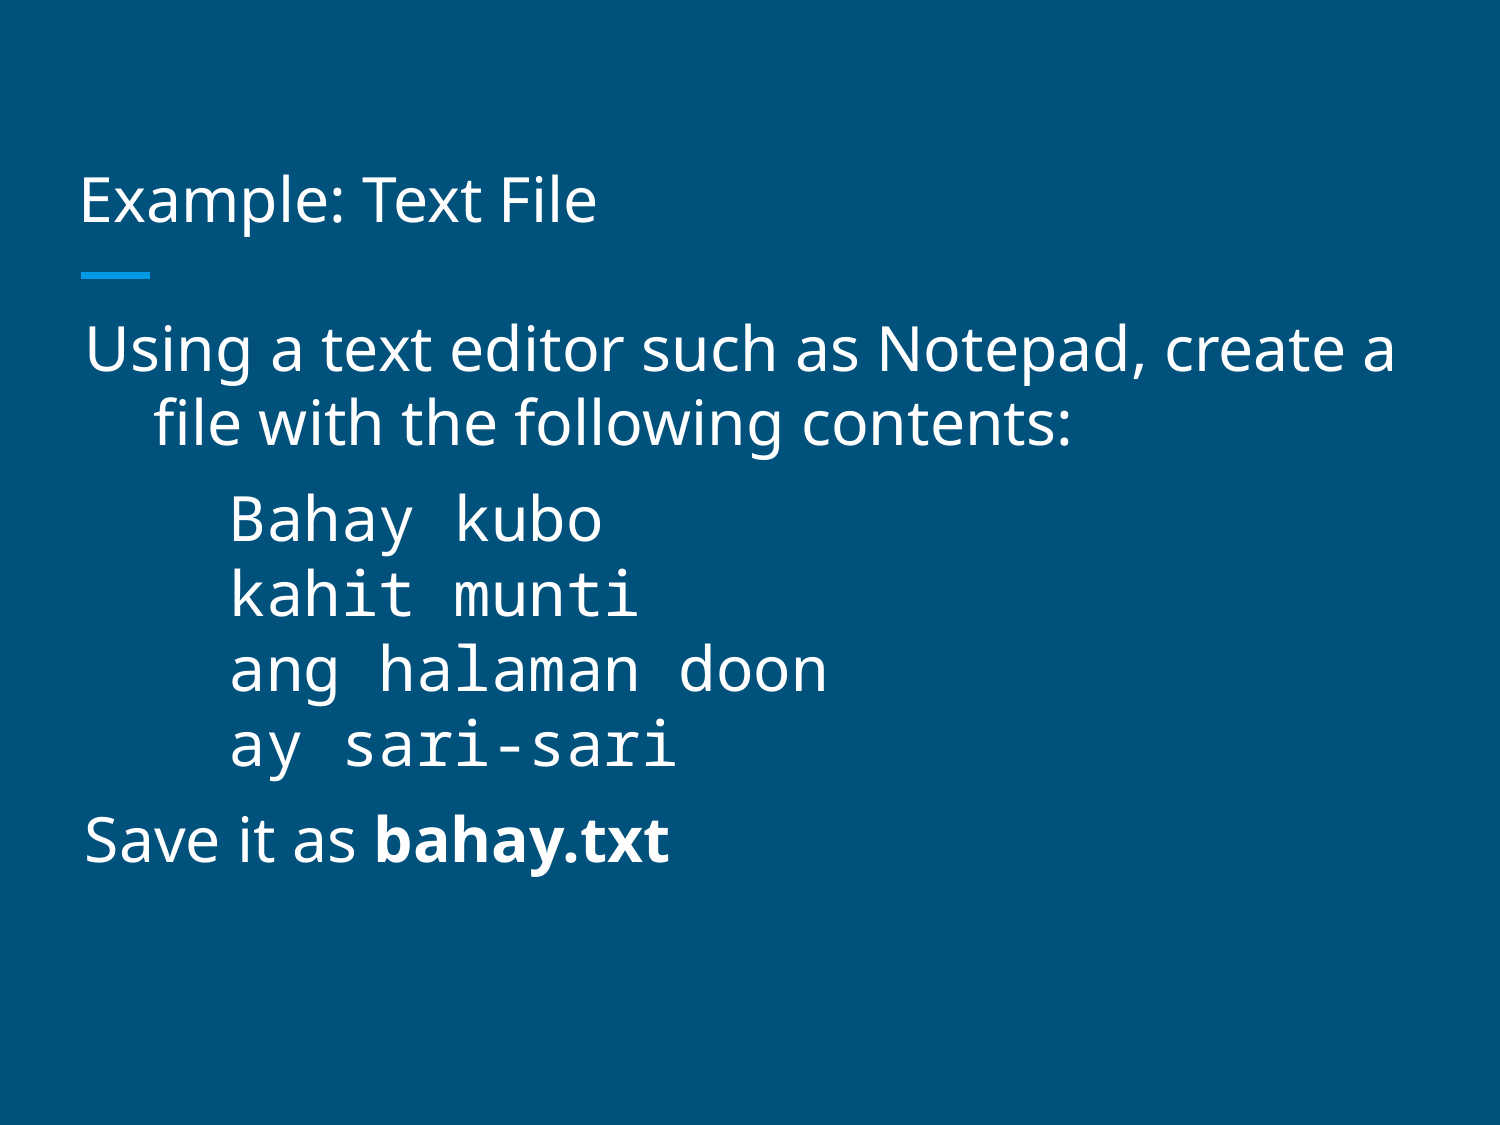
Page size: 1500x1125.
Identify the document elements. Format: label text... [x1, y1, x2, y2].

title Example: Text File [63, 100, 1437, 251]
list Using a text editor such as Notepad, create a file with the following contents: Bahay kubo kahit munti ang halaman doon ay sari-sari Save it as bahay.txt [63, 293, 1437, 1092]
